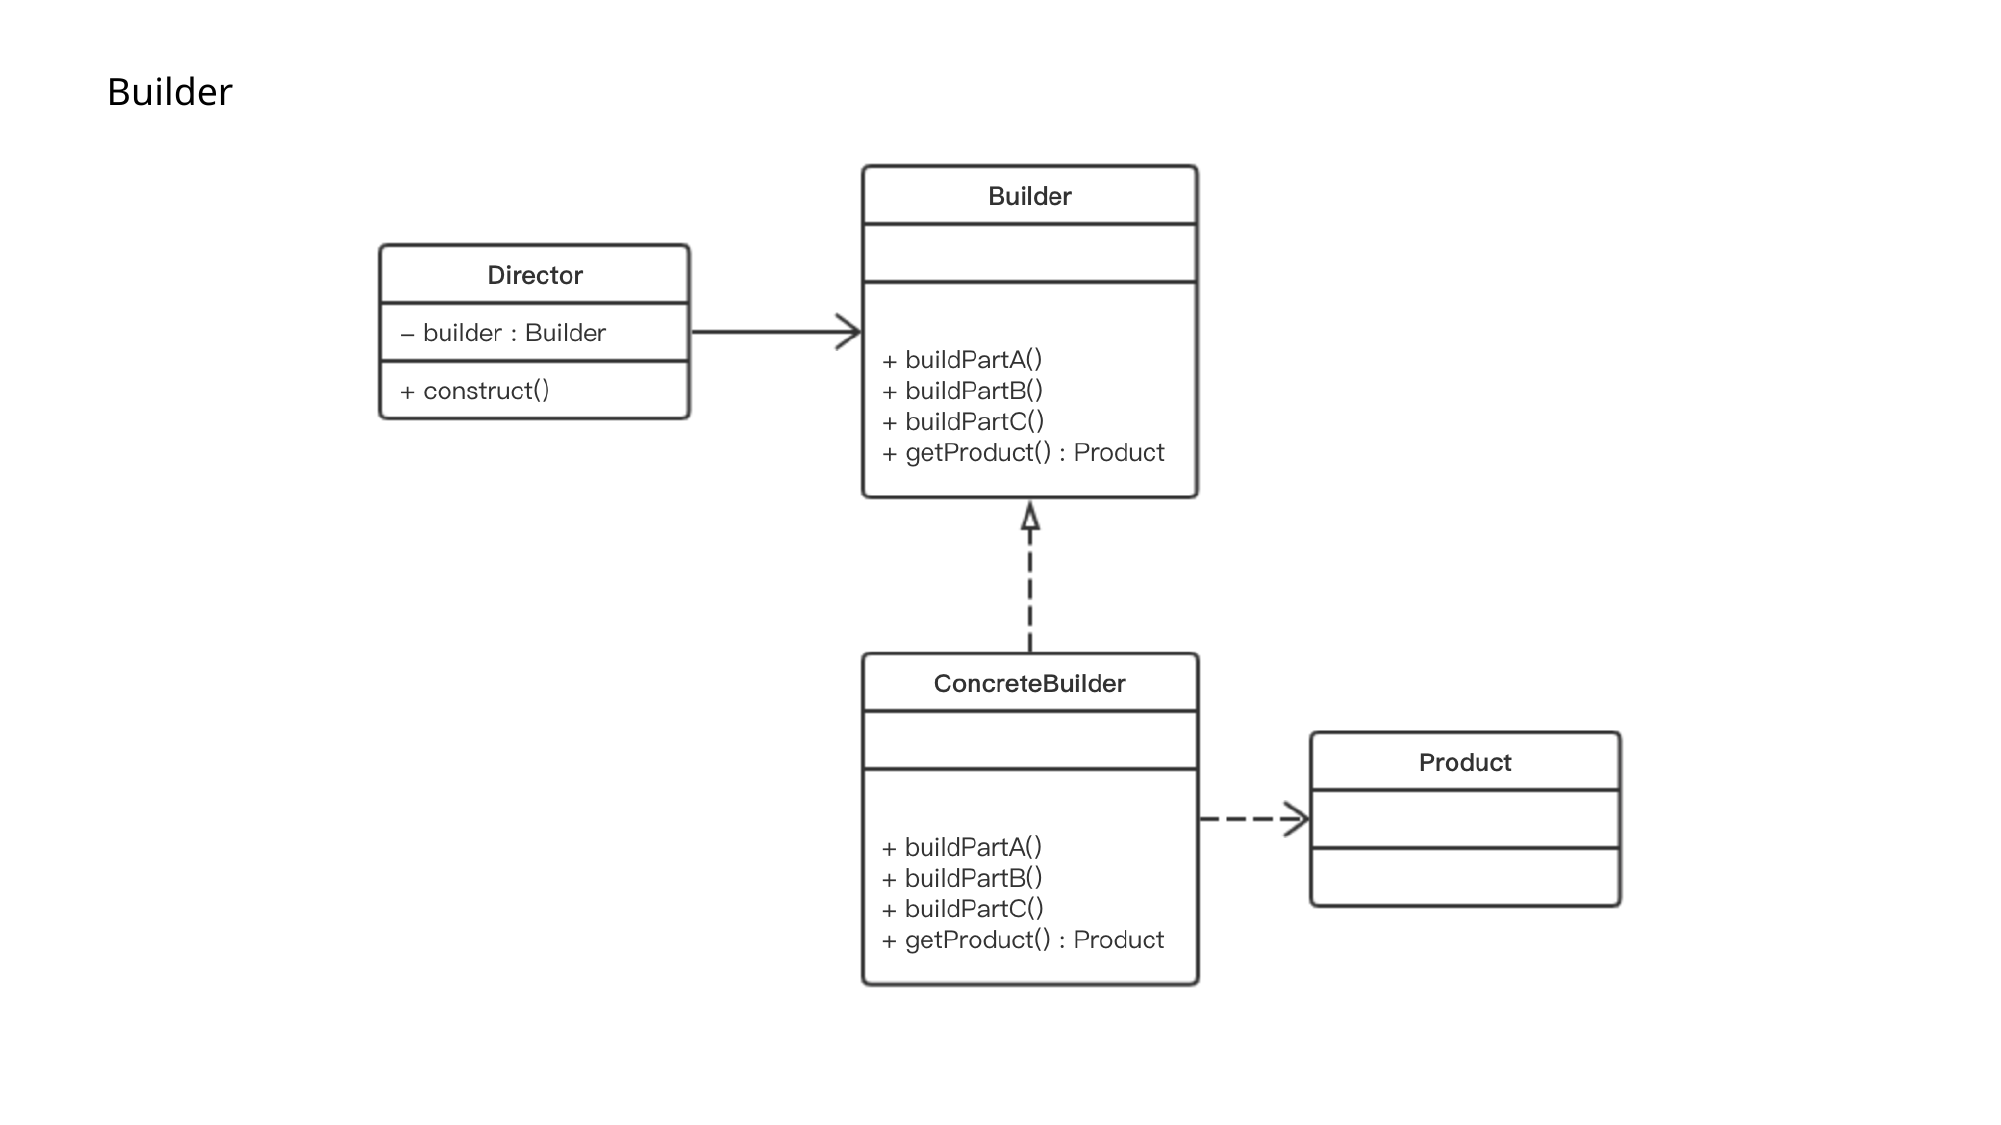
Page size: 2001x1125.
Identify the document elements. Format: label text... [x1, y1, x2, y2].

picture [370, 156, 1630, 992]
text_box Builder [91, 60, 454, 121]
